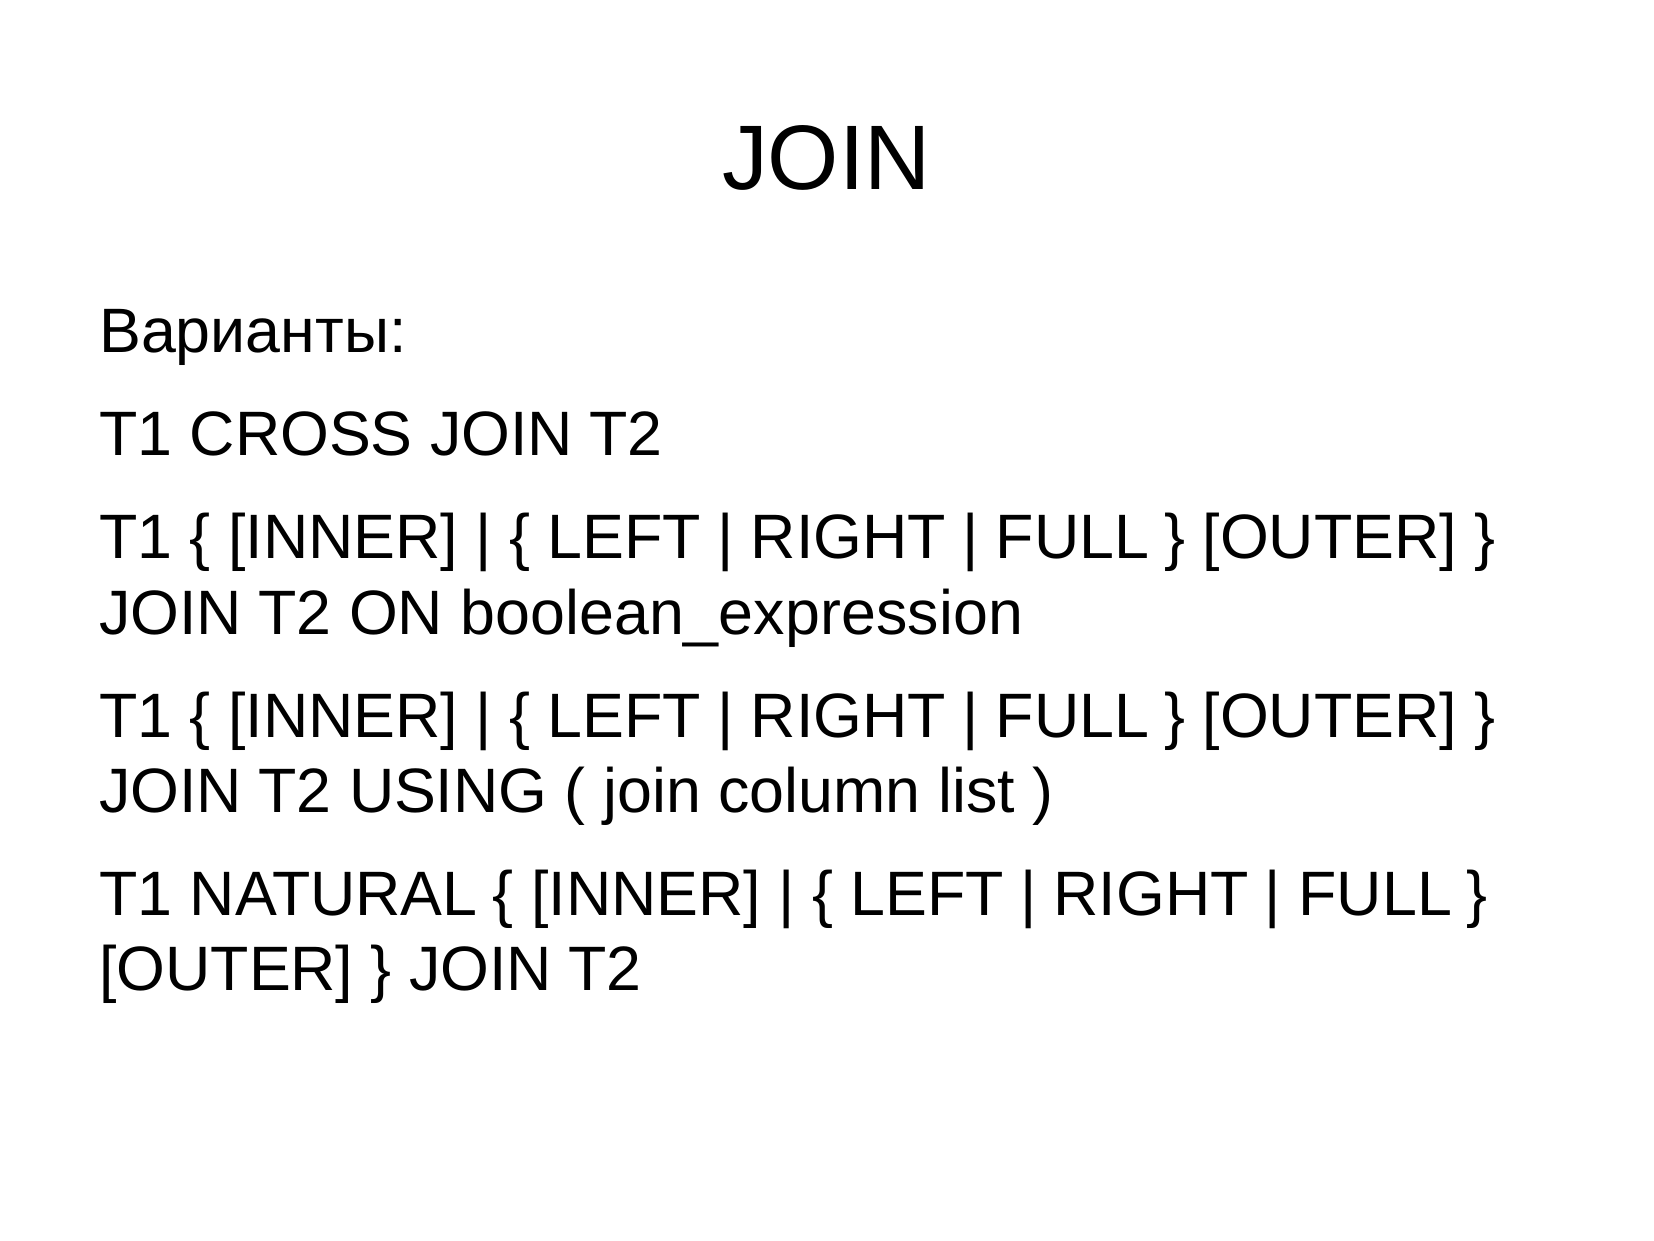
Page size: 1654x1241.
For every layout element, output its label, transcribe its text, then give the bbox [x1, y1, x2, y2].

text_box Варианты: T1 CROSS JOIN T2 T1 { [INNER] | { LEFT | RIGHT | FULL } [OUTER] } JOIN T2 ON boolean_expression T1 { [INNER] | { LEFT | RIGHT | FULL } [OUTER] } JOIN T2 USING ( join column list ) T1 NATURAL { [INNER] | { LEFT | RIGHT | FULL } [OUTER] } JOIN T2 [82, 290, 1571, 1010]
text_box JOIN [82, 49, 1571, 257]
